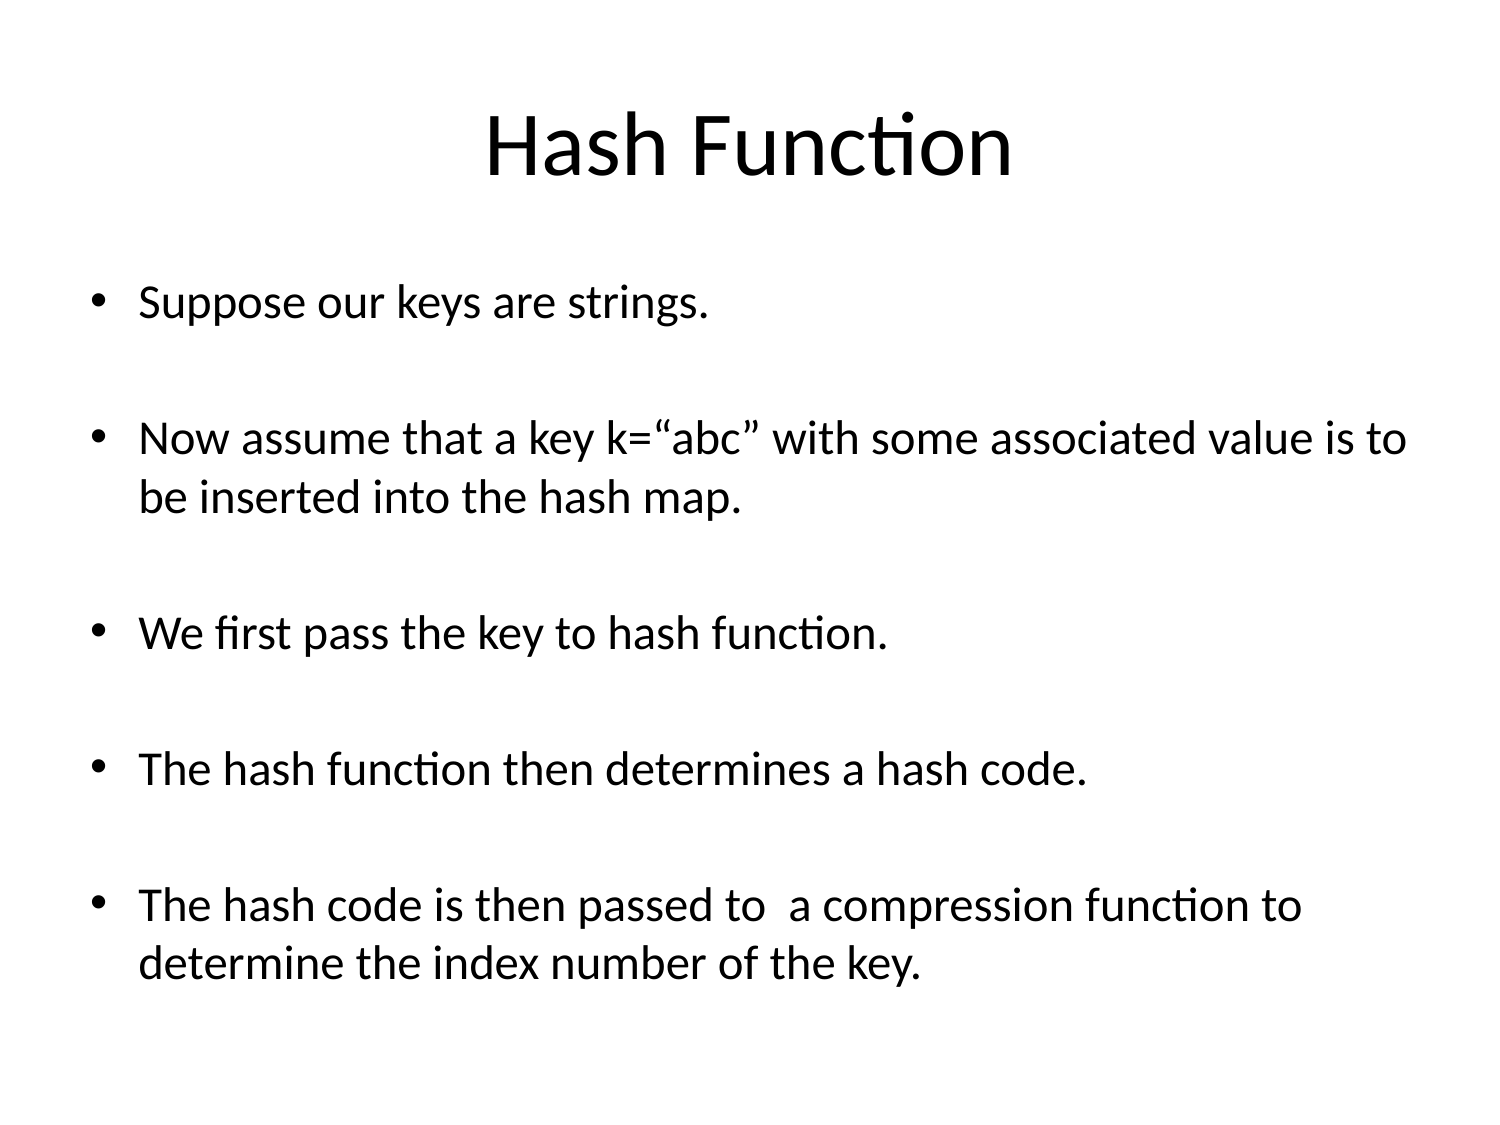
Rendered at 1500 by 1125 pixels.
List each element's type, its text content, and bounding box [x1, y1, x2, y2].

list Suppose our keys are strings. Now assume that a key k=“abc” with some associated value is to be inserted into the hash map. We first pass the key to hash function. The hash function then determines a hash code. The hash code is then passed to a compression function to determine the index number of the key. [75, 262, 1425, 1005]
title Hash Function [75, 45, 1425, 233]
